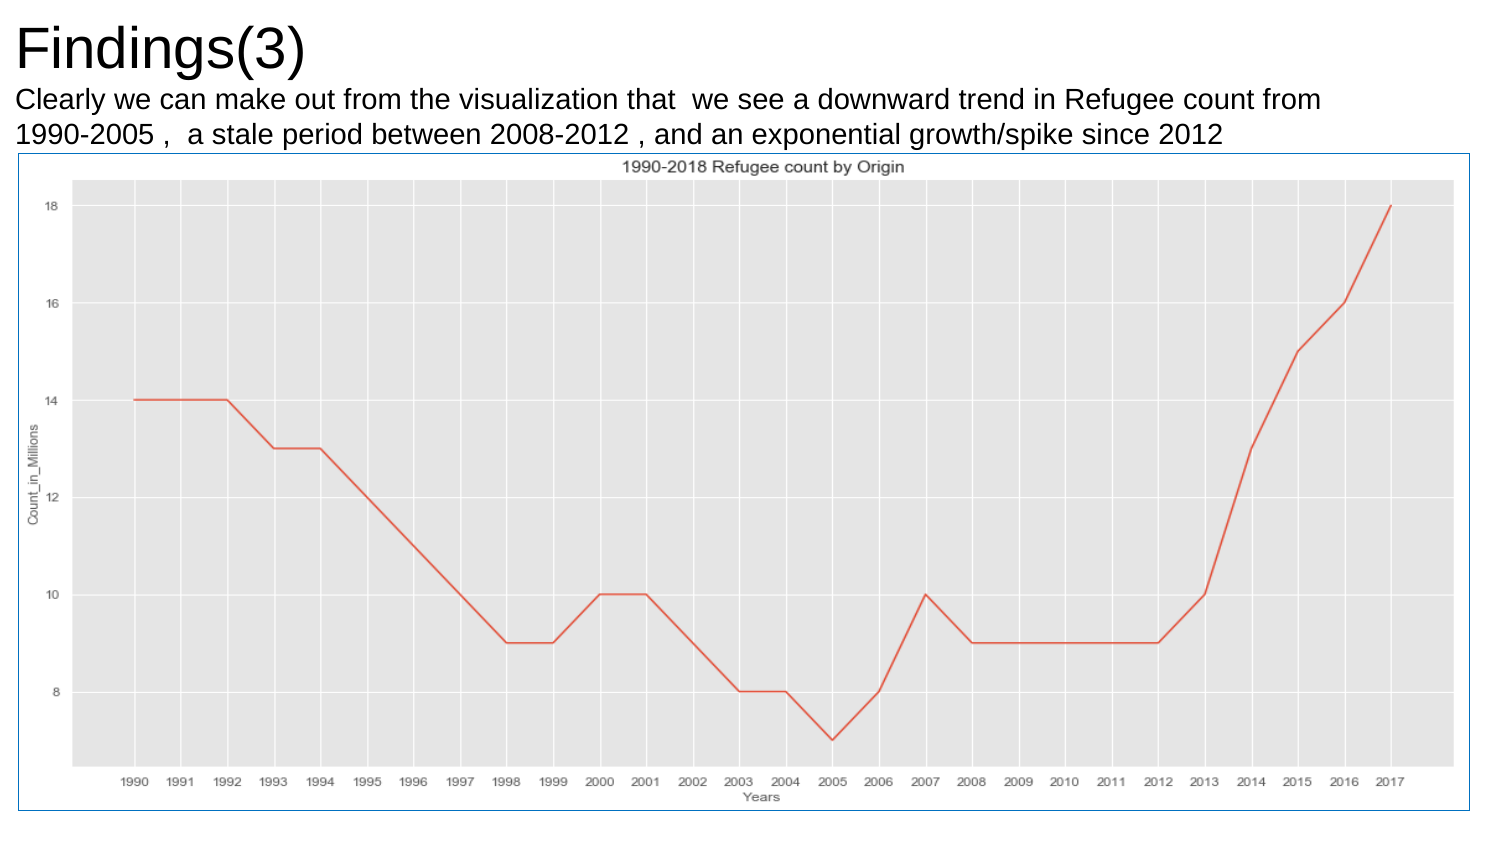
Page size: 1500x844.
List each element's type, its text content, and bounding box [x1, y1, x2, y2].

title Findings(3) Clearly we can make out from the visualization that we see a downward trend in Refugee count from 1990-2005 , a stale period between 2008-2012 , and an exponential growth/spike since 2012 [0, 0, 1398, 89]
picture [18, 153, 1470, 812]
